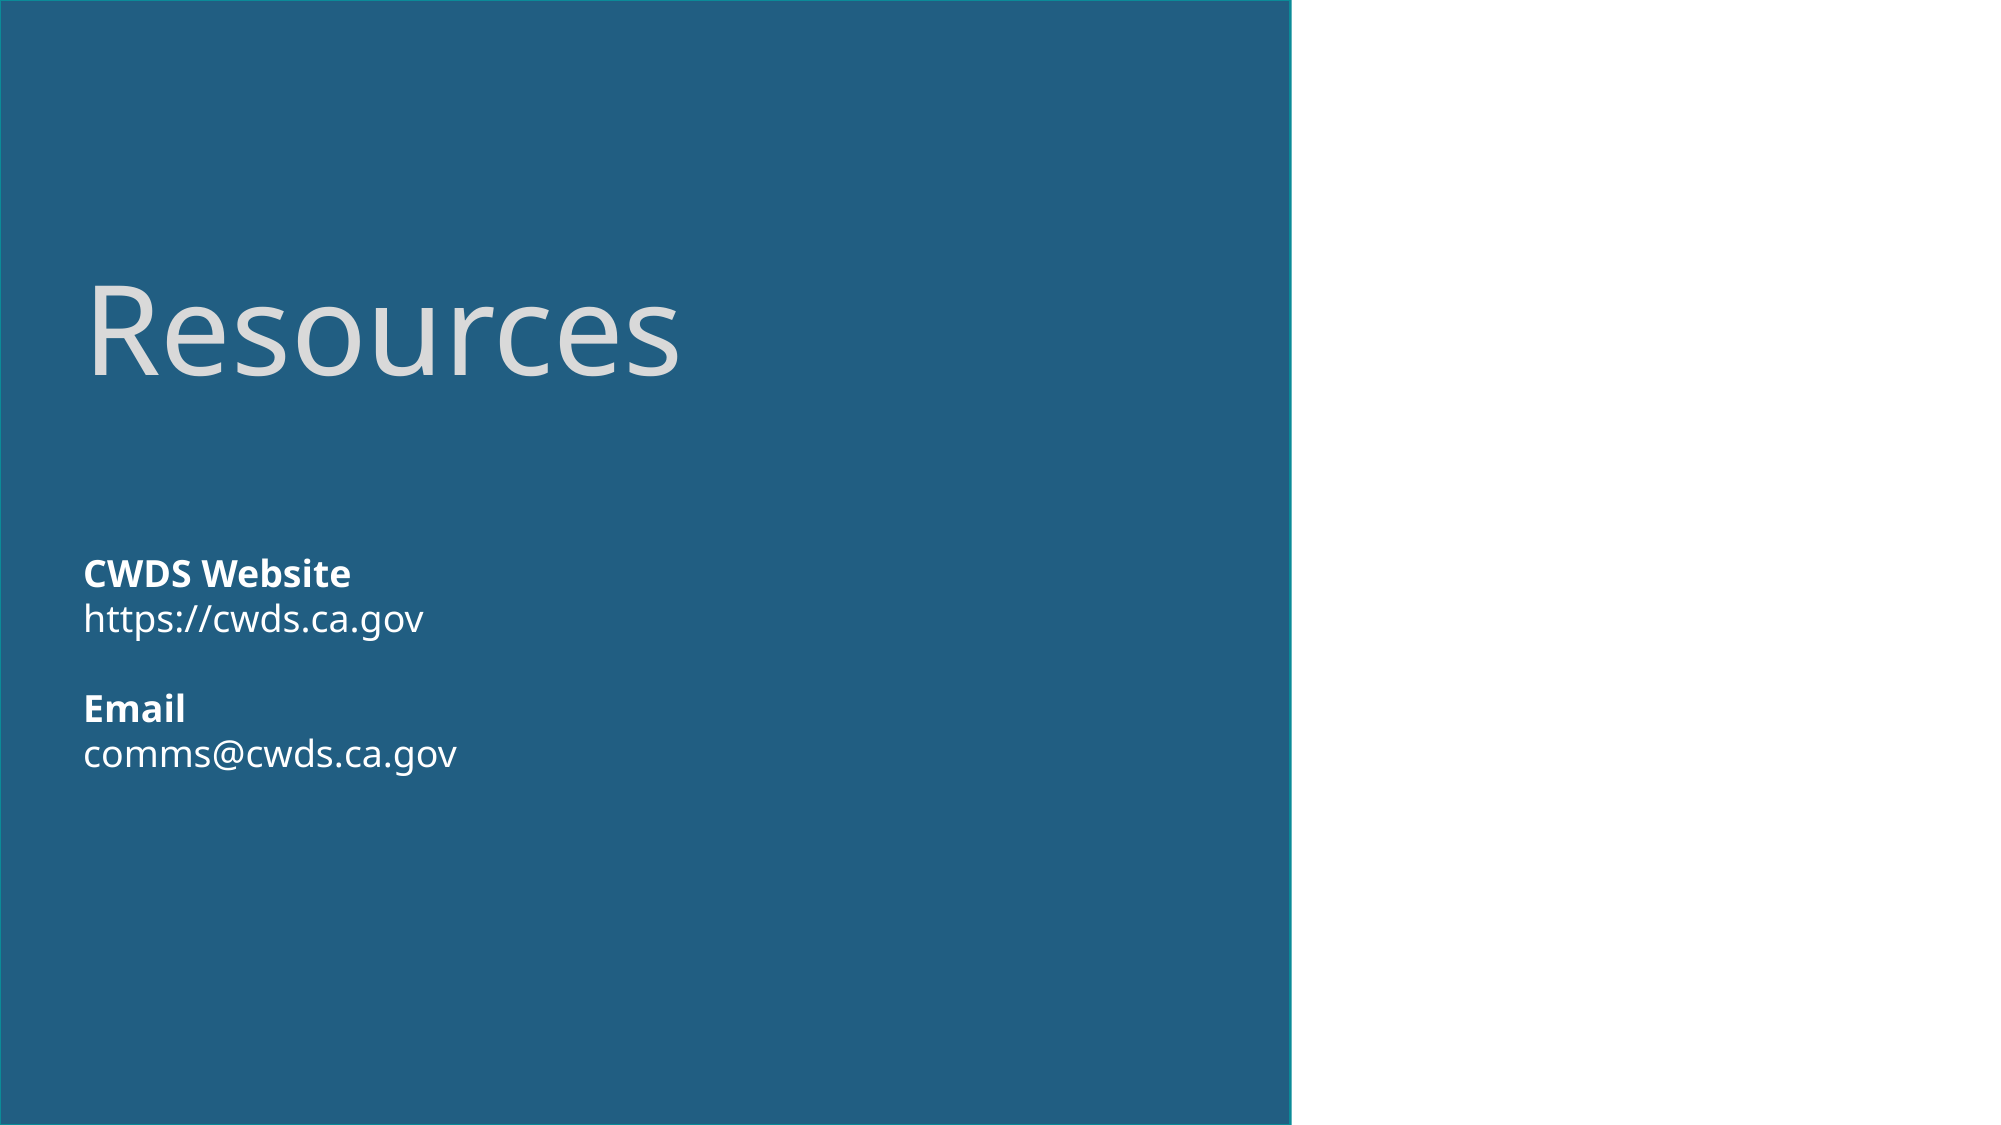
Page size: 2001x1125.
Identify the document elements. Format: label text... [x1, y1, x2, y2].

title Resources CWDS Website https://cwds.ca.gov Email comms@cwds.ca.gov [68, 203, 1268, 922]
